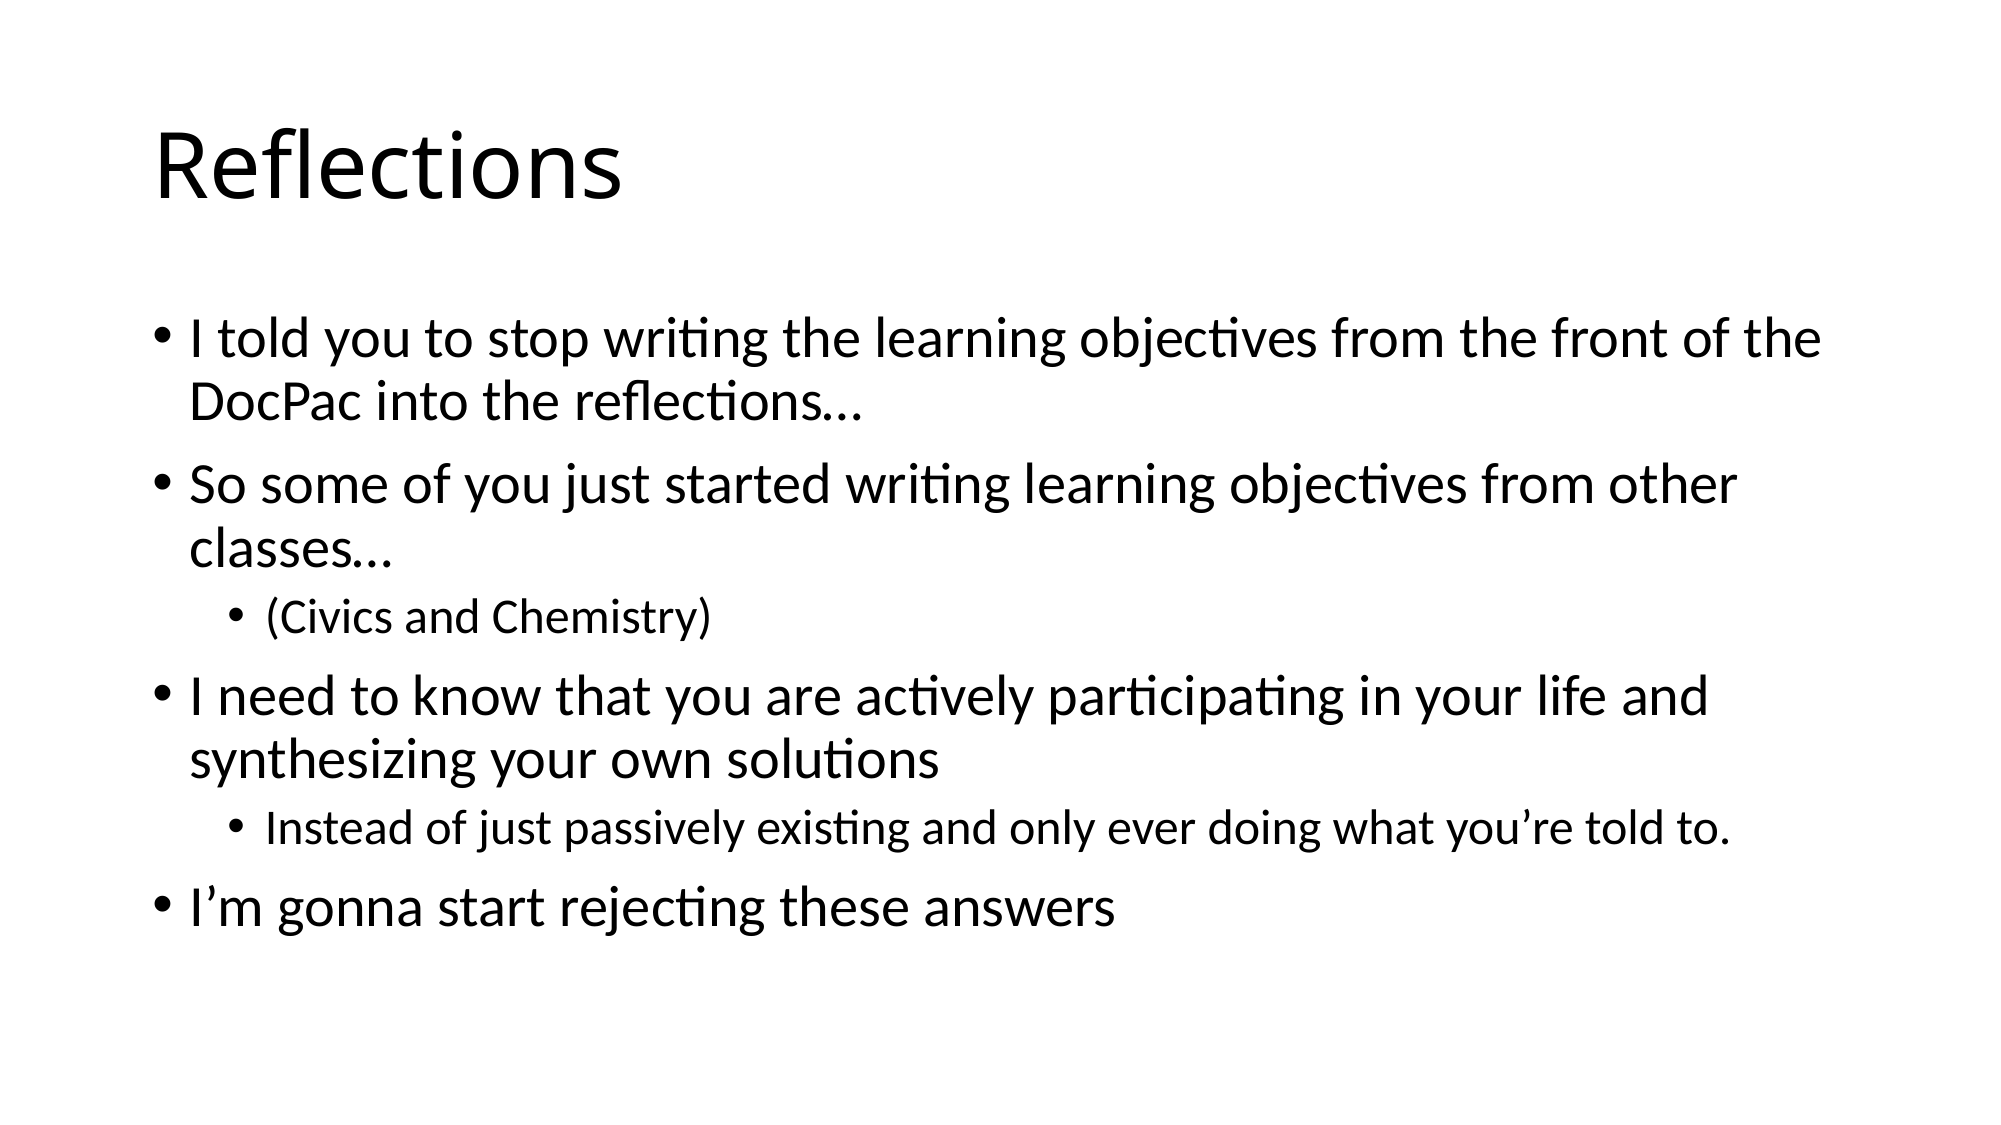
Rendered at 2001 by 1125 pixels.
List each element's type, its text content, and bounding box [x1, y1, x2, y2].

list I told you to stop writing the learning objectives from the front of the DocPac into the reflections… So some of you just started writing learning objectives from other classes… (Civics and Chemistry) I need to know that you are actively participating in your life and synthesizing your own solutions Instead of just passively existing and only ever doing what you’re told to. I’m gonna start rejecting these answers [137, 299, 1863, 1014]
title Reflections [137, 59, 1863, 278]
